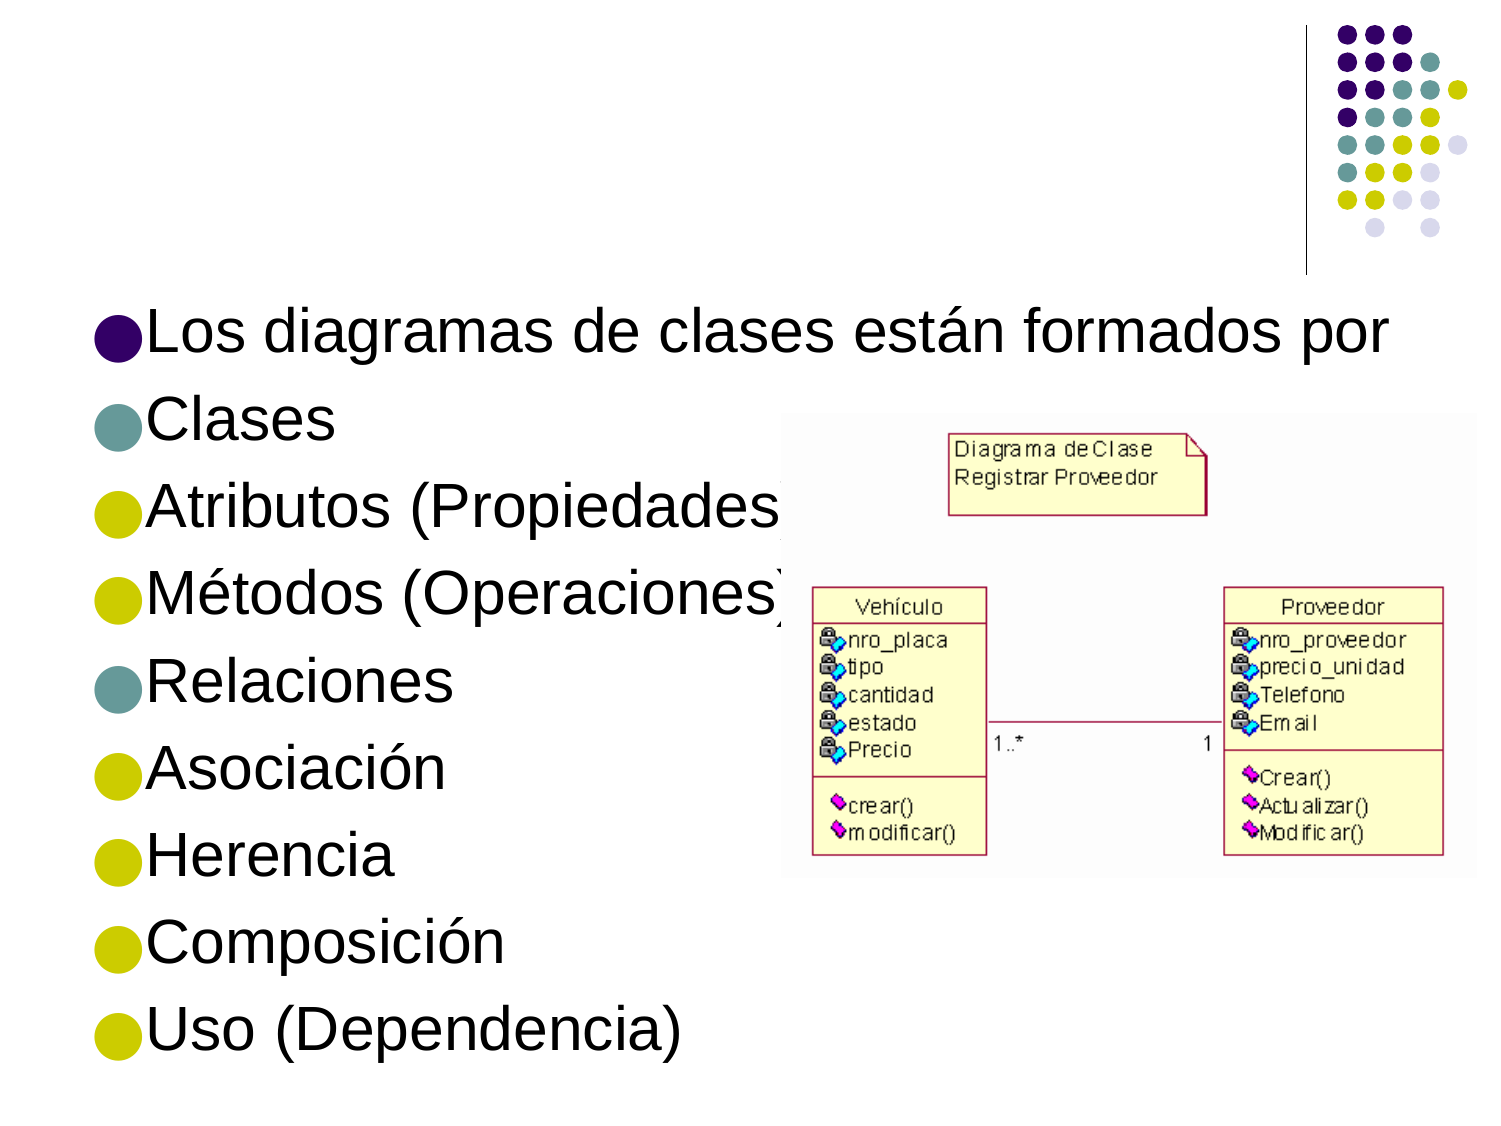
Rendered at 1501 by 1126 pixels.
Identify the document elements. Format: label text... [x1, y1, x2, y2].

list Los diagramas de clases están formados por Clases Atributos (Propiedades) Métodos (Operaciones) Relaciones Asociación Herencia Composición Uso (Dependencia) [75, 282, 1426, 1006]
picture [780, 413, 1477, 878]
